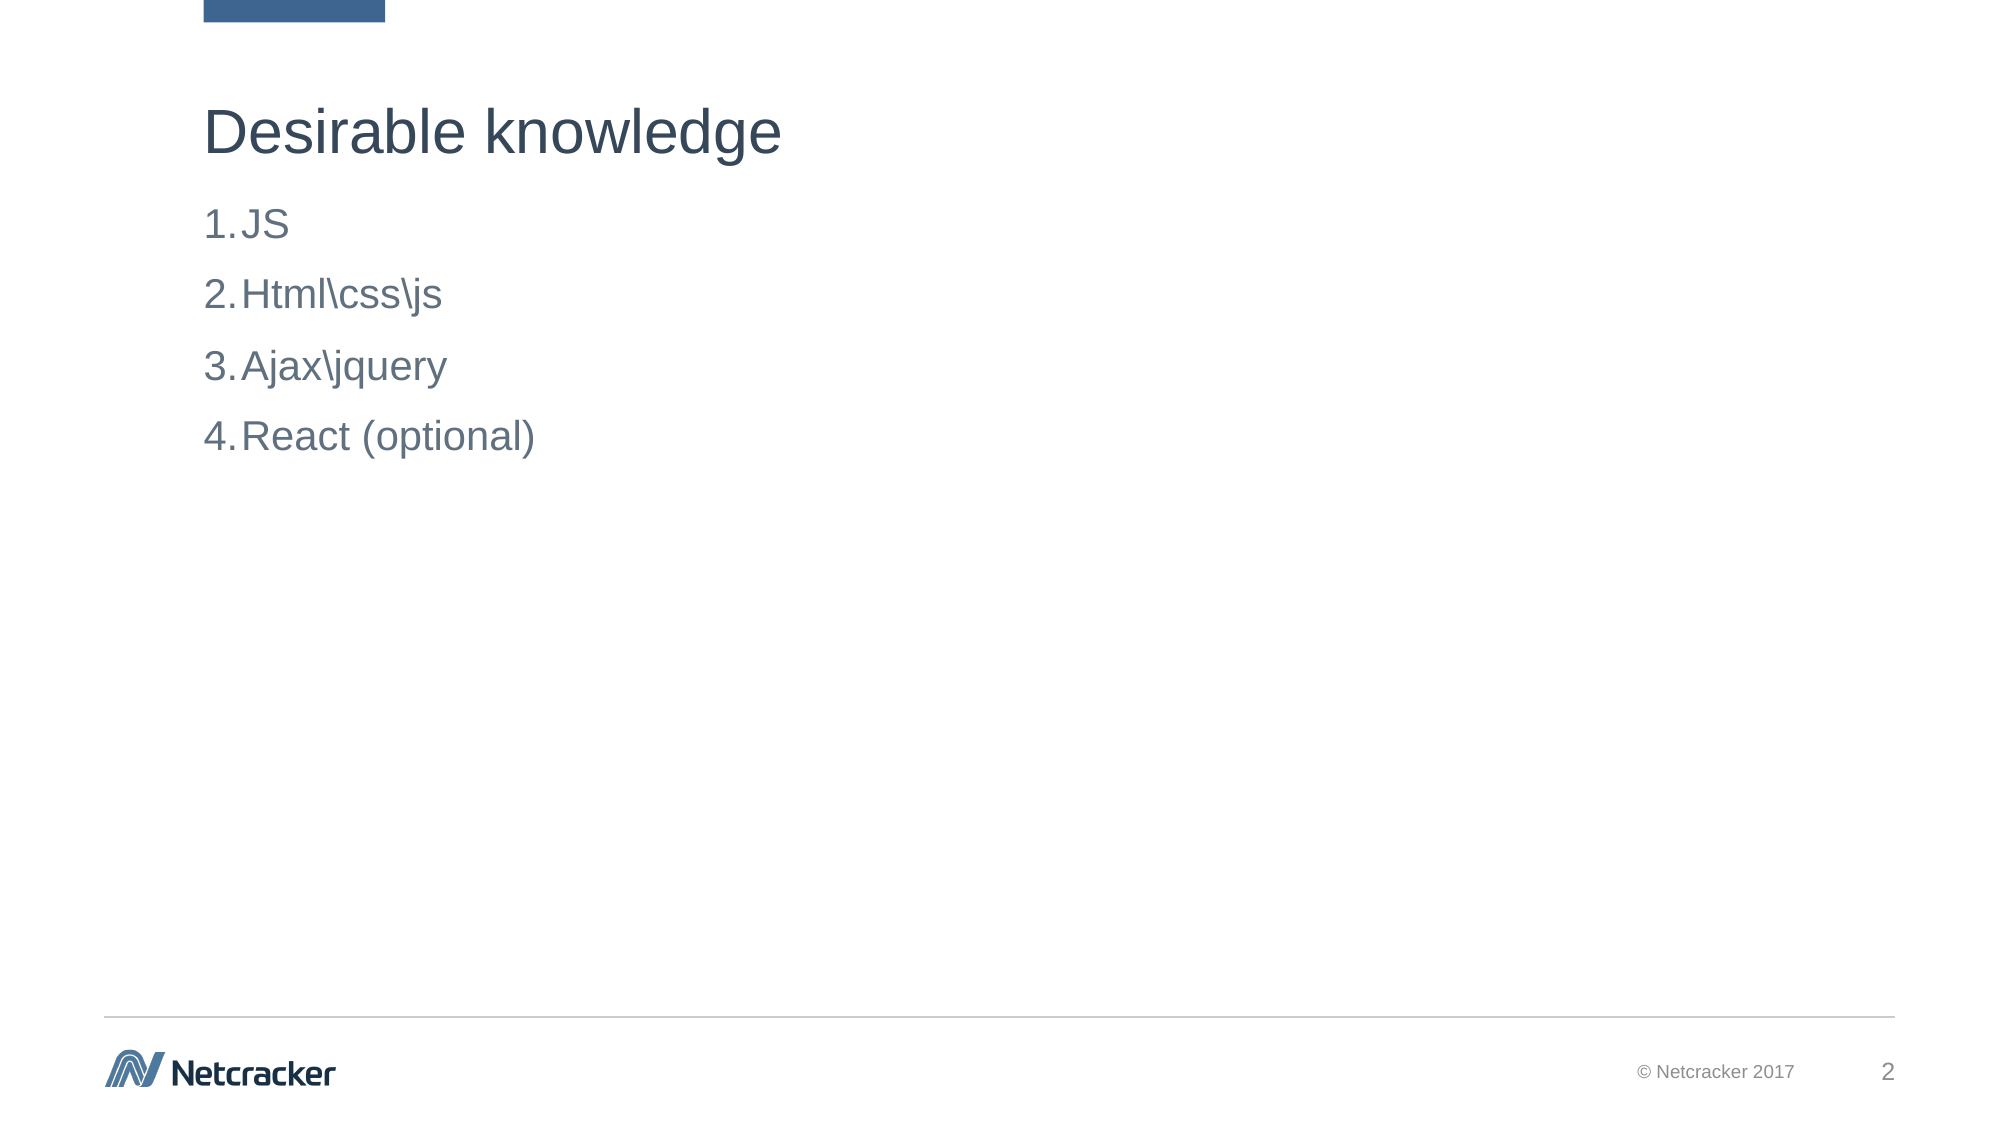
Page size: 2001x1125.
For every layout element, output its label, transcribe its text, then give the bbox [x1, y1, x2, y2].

list JS Html\css\js Ajax\jquery React (optional) [203, 196, 989, 995]
picture [105, 1048, 336, 1087]
title Desirable knowledge [203, 97, 1796, 170]
